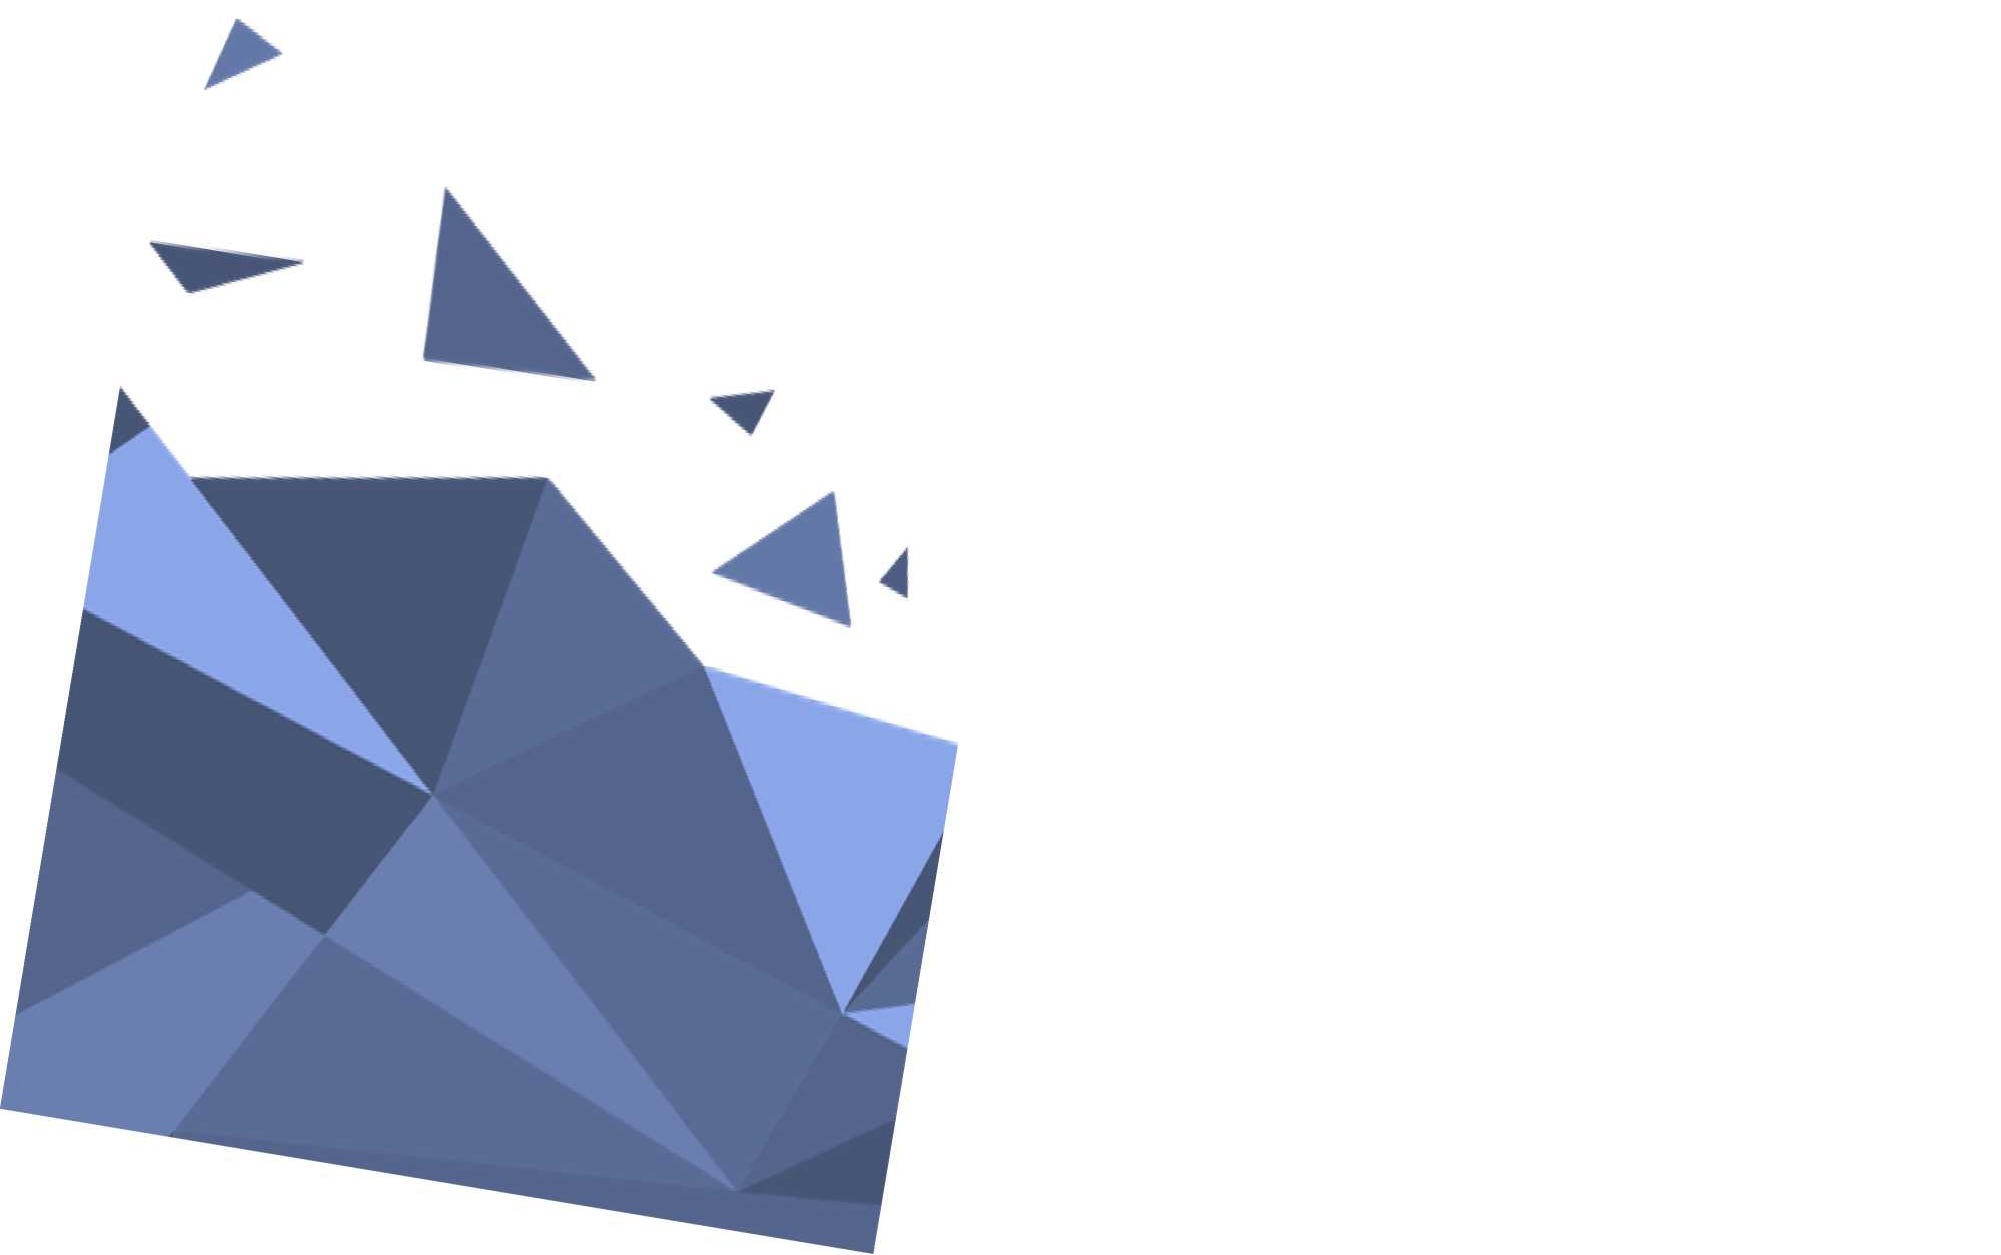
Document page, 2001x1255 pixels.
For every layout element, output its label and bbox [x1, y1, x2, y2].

picture [0, 186, 958, 1255]
picture [203, 18, 285, 92]
